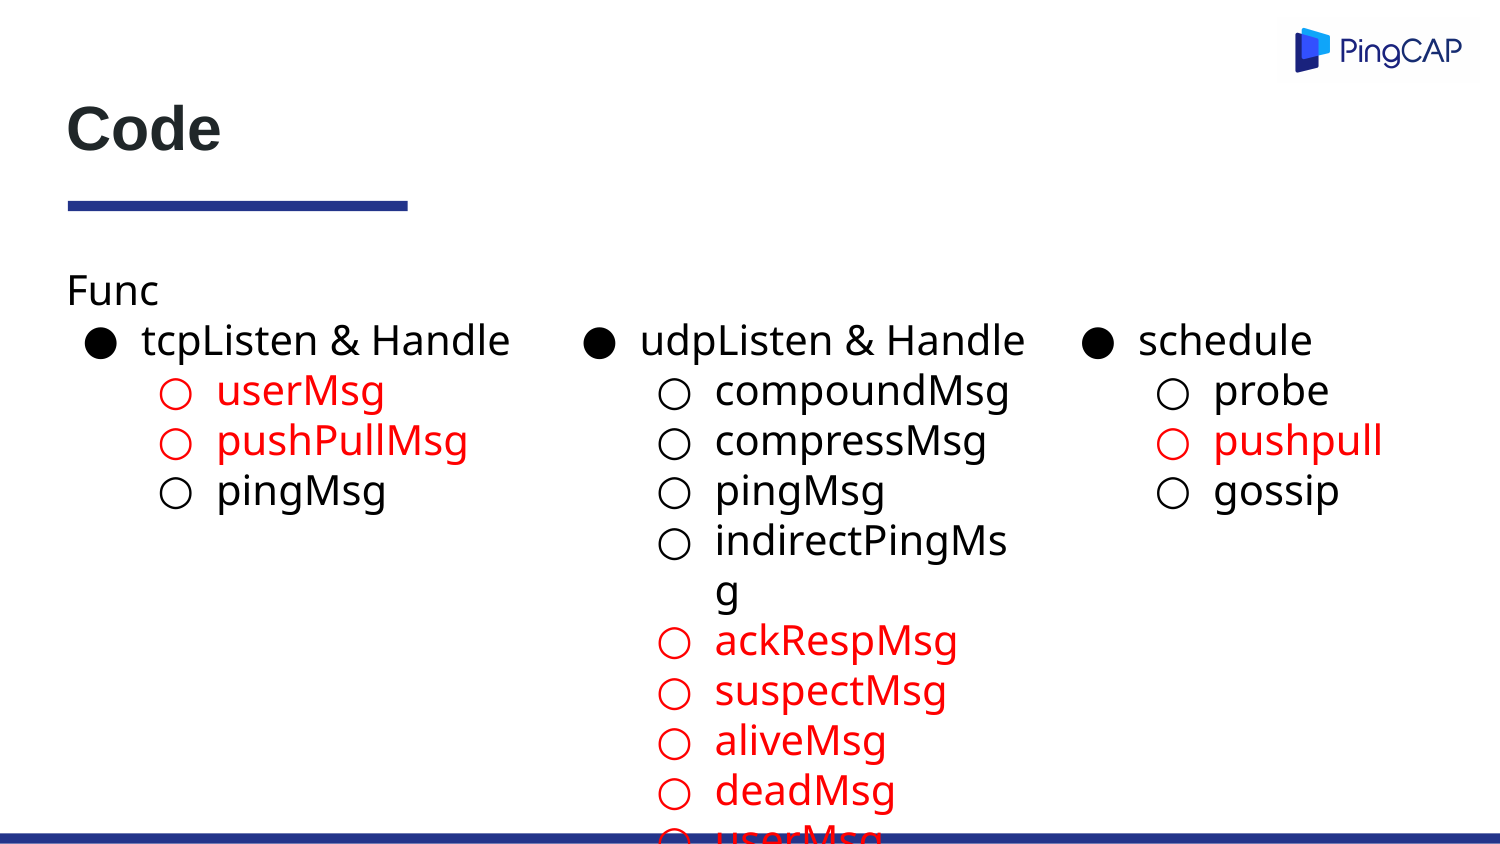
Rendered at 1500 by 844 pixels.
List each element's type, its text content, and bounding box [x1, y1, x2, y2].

picture [1277, 17, 1480, 83]
text_box udpListen & Handle compoundMsg compressMsg pingMsg indirectPingMsg ackRespMsg suspectMsg aliveMsg deadMsg userMsg [549, 248, 1049, 844]
text_box [0, 833, 549, 844]
text_box schedule probe pushpull gossip [1049, 248, 1435, 529]
text_box [1049, 833, 1500, 844]
title Code [51, 72, 1449, 167]
text_box Func tcpListen & Handle userMsg pushPullMsg pingMsg [51, 248, 549, 529]
